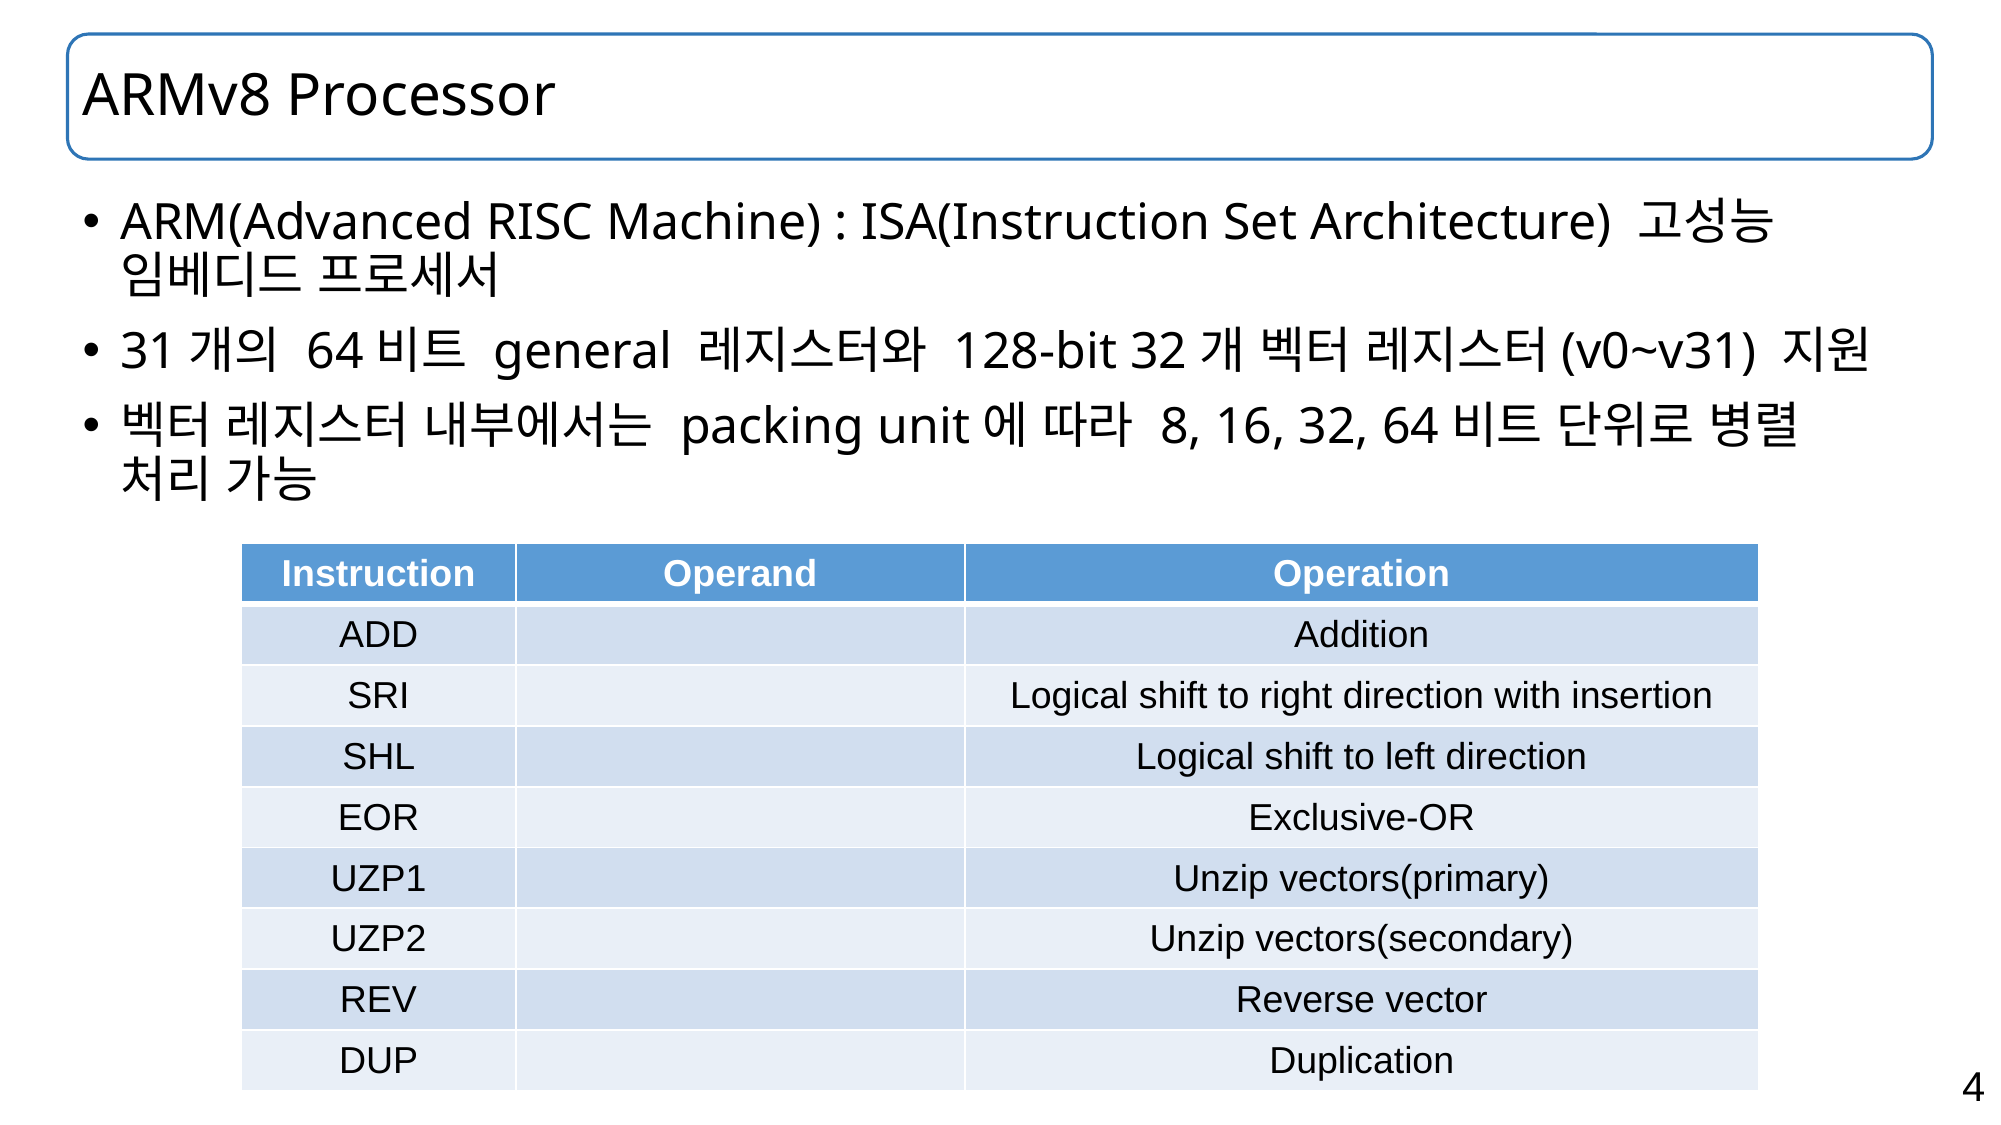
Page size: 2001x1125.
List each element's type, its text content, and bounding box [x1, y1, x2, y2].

list ARM(Advanced RISC Machine) : ISA(Instruction Set Architecture) 고성능 임베디드 프로세서 31개의 64비트 general 레지스터와 128-bit 32개 벡터 레지스터(v0~v31) 지원 벡터 레지스터 내부에서는 packing unit에 따라 8, 16, 32, 64비트 단위로 병렬 처리 가능 [67, 189, 1933, 1019]
title ARMv8 Processor [67, 34, 1933, 160]
